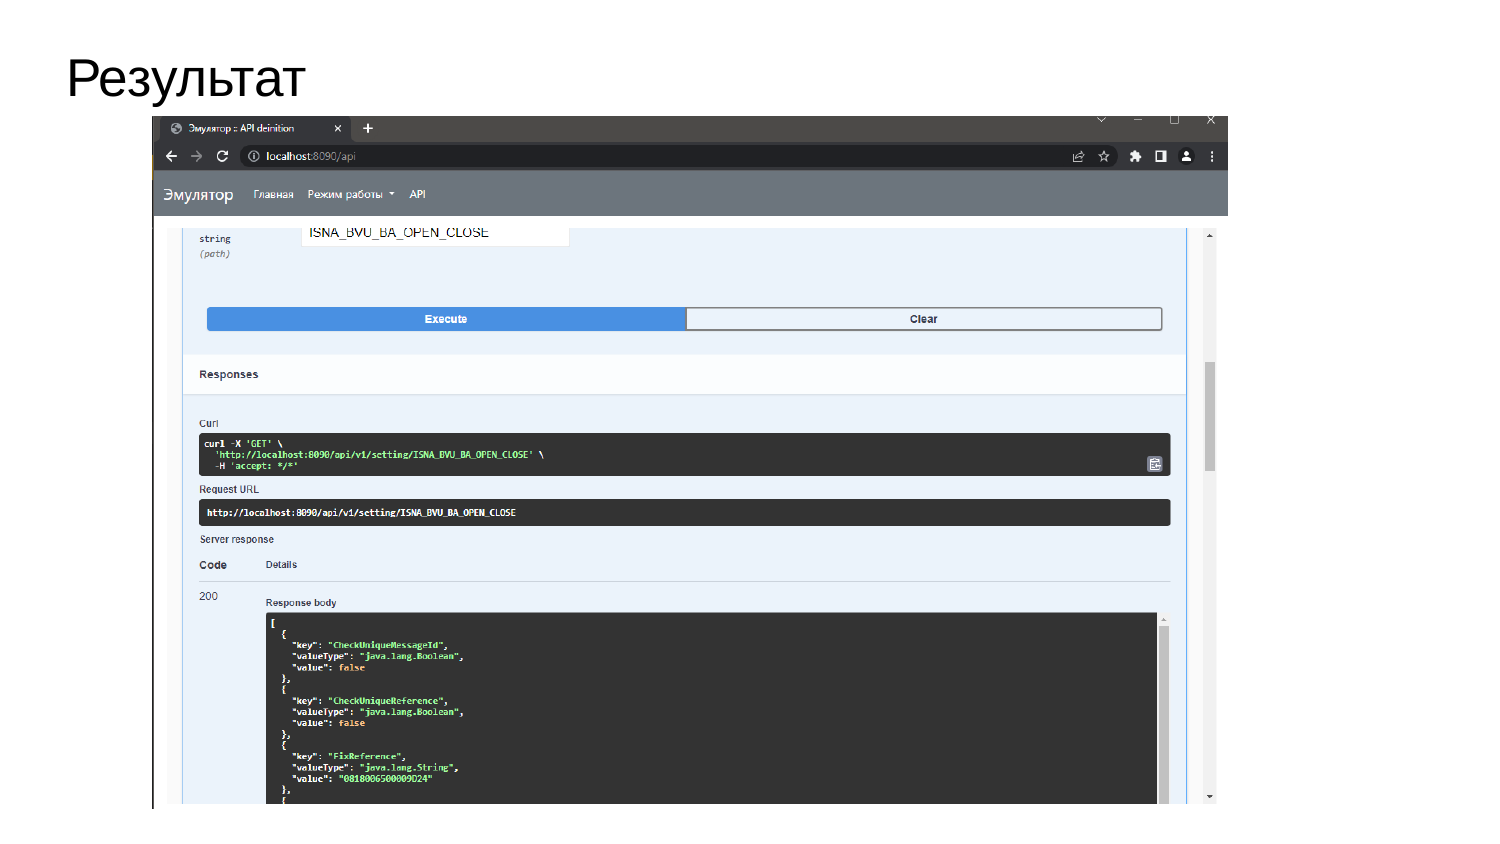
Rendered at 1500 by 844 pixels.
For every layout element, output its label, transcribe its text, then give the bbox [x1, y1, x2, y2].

title Результат [51, 28, 1449, 123]
picture [151, 116, 1229, 810]
